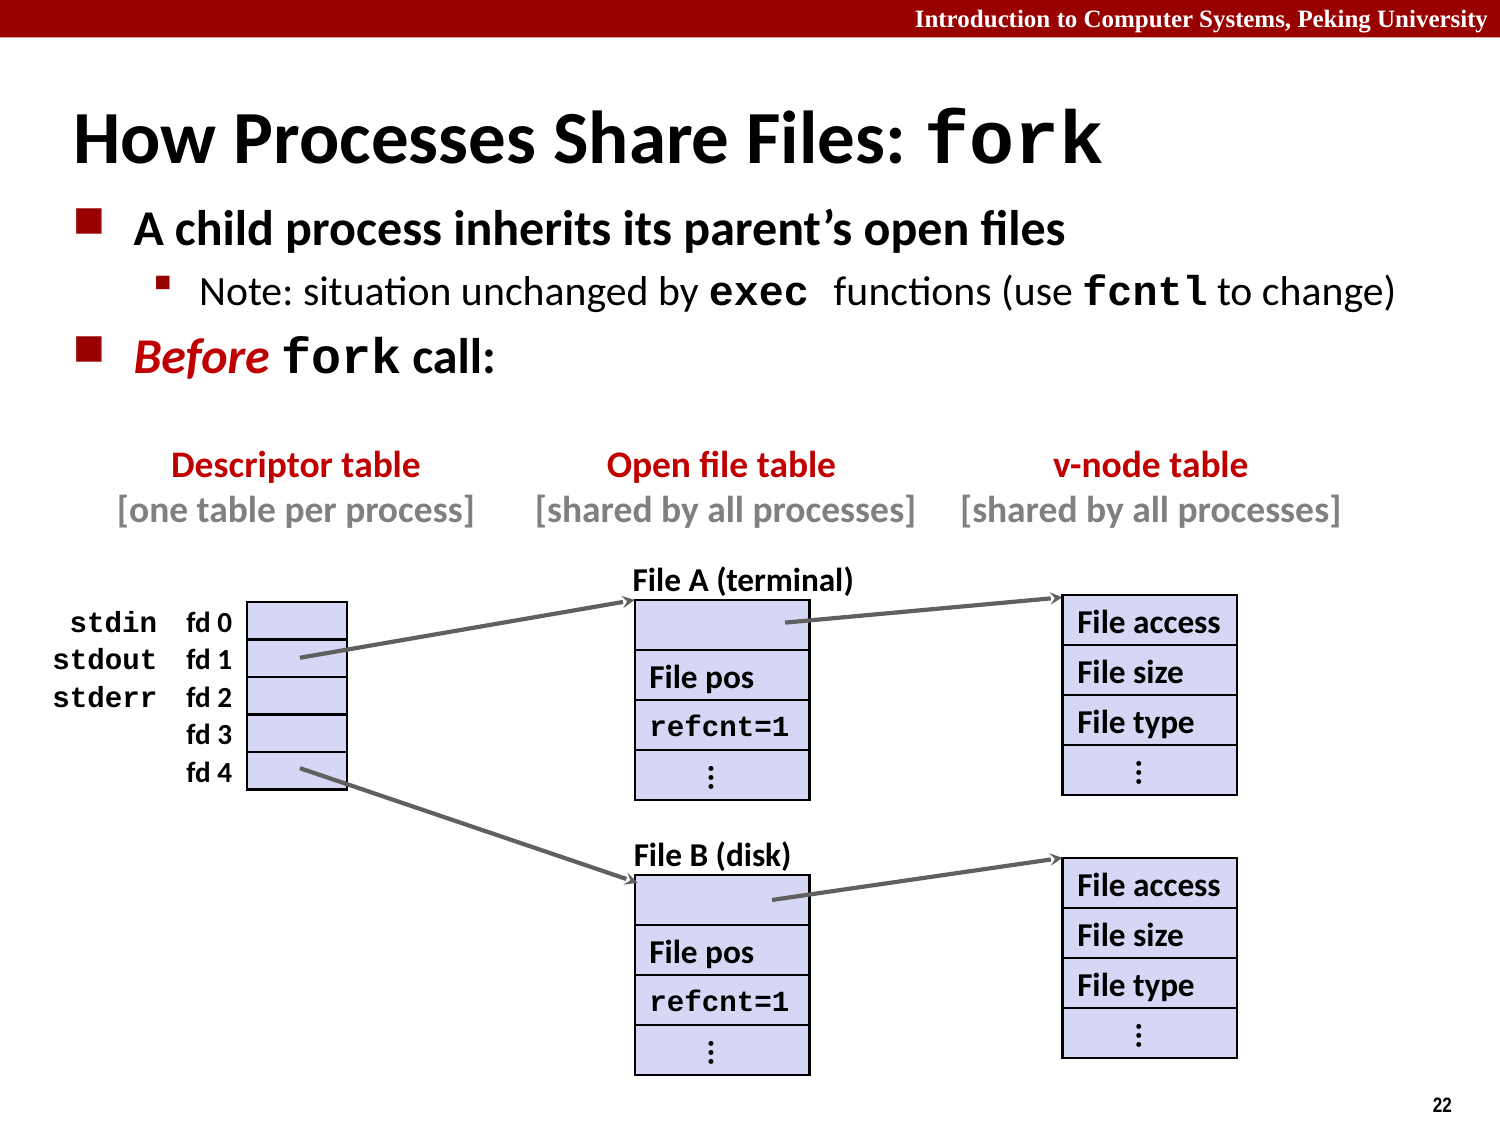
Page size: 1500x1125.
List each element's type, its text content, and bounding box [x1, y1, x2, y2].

text_box stdin [54, 595, 173, 646]
text_box File B (disk) [618, 825, 807, 880]
text_box refcnt=1 [634, 699, 810, 750]
text_box ... [634, 1025, 810, 1075]
text_box [634, 875, 810, 925]
text_box v-node table [shared by all processes] [945, 433, 1357, 538]
text_box File size [1062, 907, 1238, 957]
text_box File pos [634, 925, 810, 975]
text_box File pos [634, 650, 810, 699]
list A child process inherits its parent’s open files Note: situation unchanged by exec functions (use fcntl to change) Before fork call: [61, 187, 1426, 401]
text_box [634, 605, 810, 650]
text_box fd 2 [173, 677, 248, 714]
text_box File type [1062, 957, 1238, 1008]
text_box fd 4 [147, 752, 248, 790]
text_box [248, 639, 348, 677]
text_box Descriptor table [one table per process] [101, 433, 491, 538]
text_box [1049, 592, 1062, 605]
text_box fd 1 [173, 639, 248, 677]
text_box ... [634, 750, 810, 800]
text_box [623, 880, 638, 885]
text_box [248, 752, 348, 790]
text_box File size [1062, 645, 1238, 695]
text_box [248, 602, 348, 639]
text_box File A (terminal) [617, 550, 870, 605]
text_box [248, 677, 348, 714]
title How Processes Share Files: fork [58, 71, 1305, 197]
text_box [248, 714, 348, 752]
text_box fd 3 [147, 714, 248, 752]
text_box stdout [37, 633, 173, 683]
text_box stderr [37, 683, 173, 721]
text_box File access [1062, 595, 1238, 645]
text_box File type [1062, 695, 1238, 746]
text_box ... [1062, 746, 1238, 796]
text_box ... [1062, 1008, 1238, 1058]
text_box File access [1062, 857, 1238, 907]
text_box fd 0 [173, 602, 248, 639]
text_box [1049, 853, 1063, 866]
text_box refcnt=1 [634, 975, 810, 1025]
text_box Open file table [shared by all processes] [520, 433, 932, 538]
